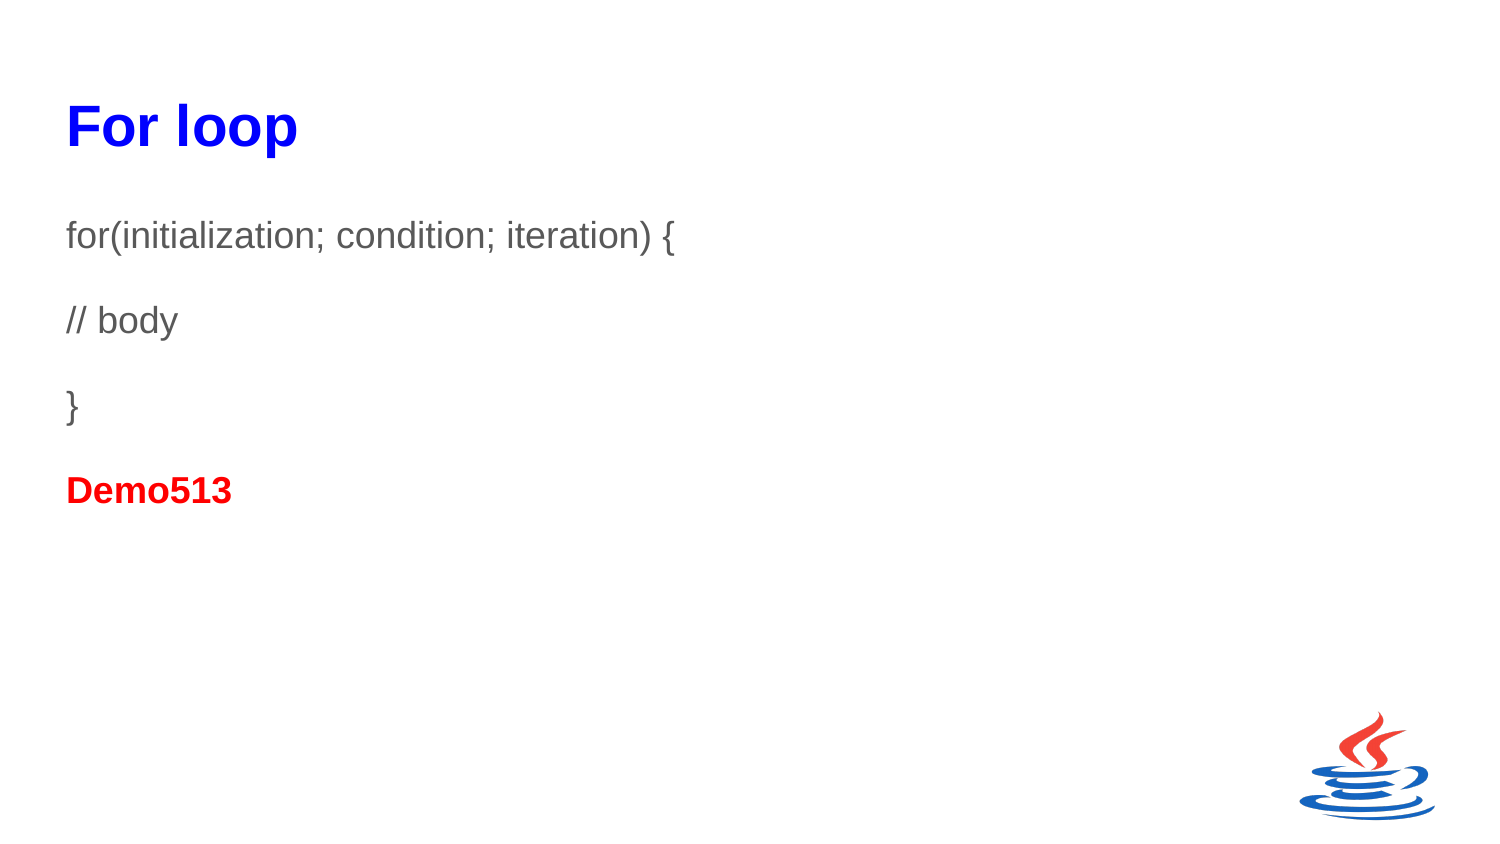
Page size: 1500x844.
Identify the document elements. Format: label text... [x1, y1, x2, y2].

title For loop [51, 72, 1449, 167]
list for(initialization; condition; iteration) { // body } Demo513 [51, 189, 1449, 750]
picture [1258, 700, 1475, 831]
